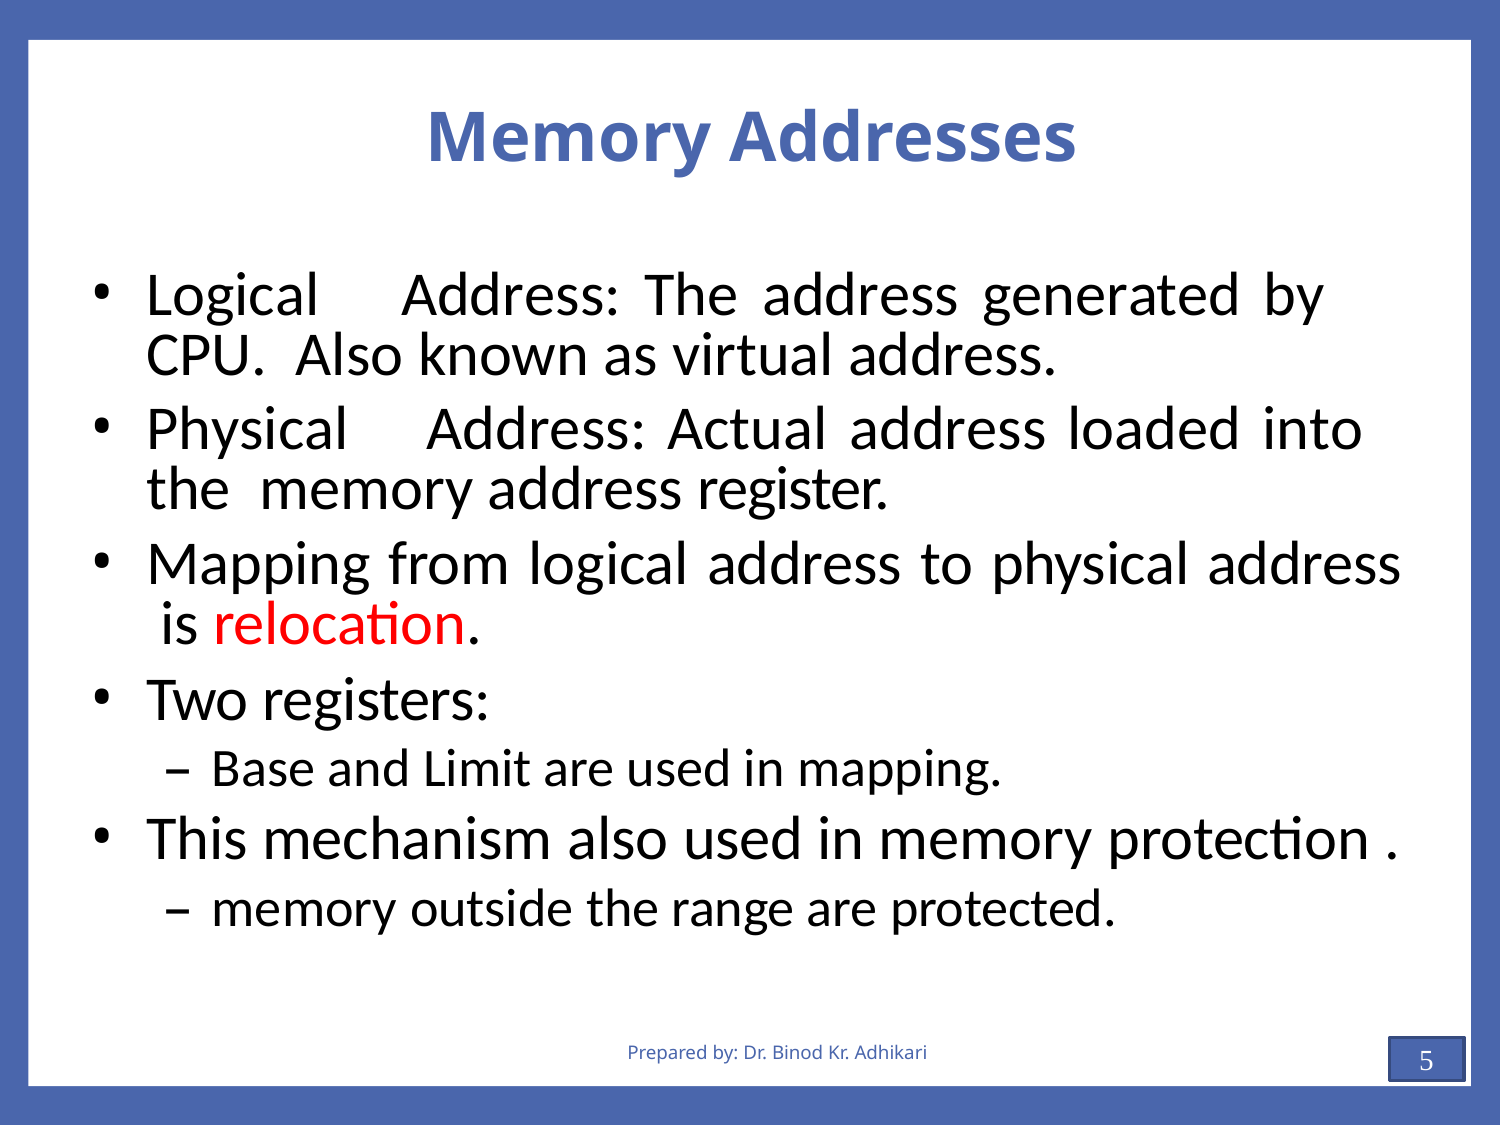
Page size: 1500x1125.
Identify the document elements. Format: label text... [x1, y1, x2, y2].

text_box Logical Address: The address generated by CPU. Also known as virtual address. Physical Address: Actual address loaded into the memory address register. Mapping from logical address to physical address is relocation. Two registers: Base and Limit are used in mapping. This mechanism also used in memory protection . memory outside the range are protected. [87, 250, 1413, 938]
footer Prepared by: Dr. Binod Kr. Adhikari [485, 1020, 1067, 1081]
title Memory Addresses [388, 37, 1113, 228]
